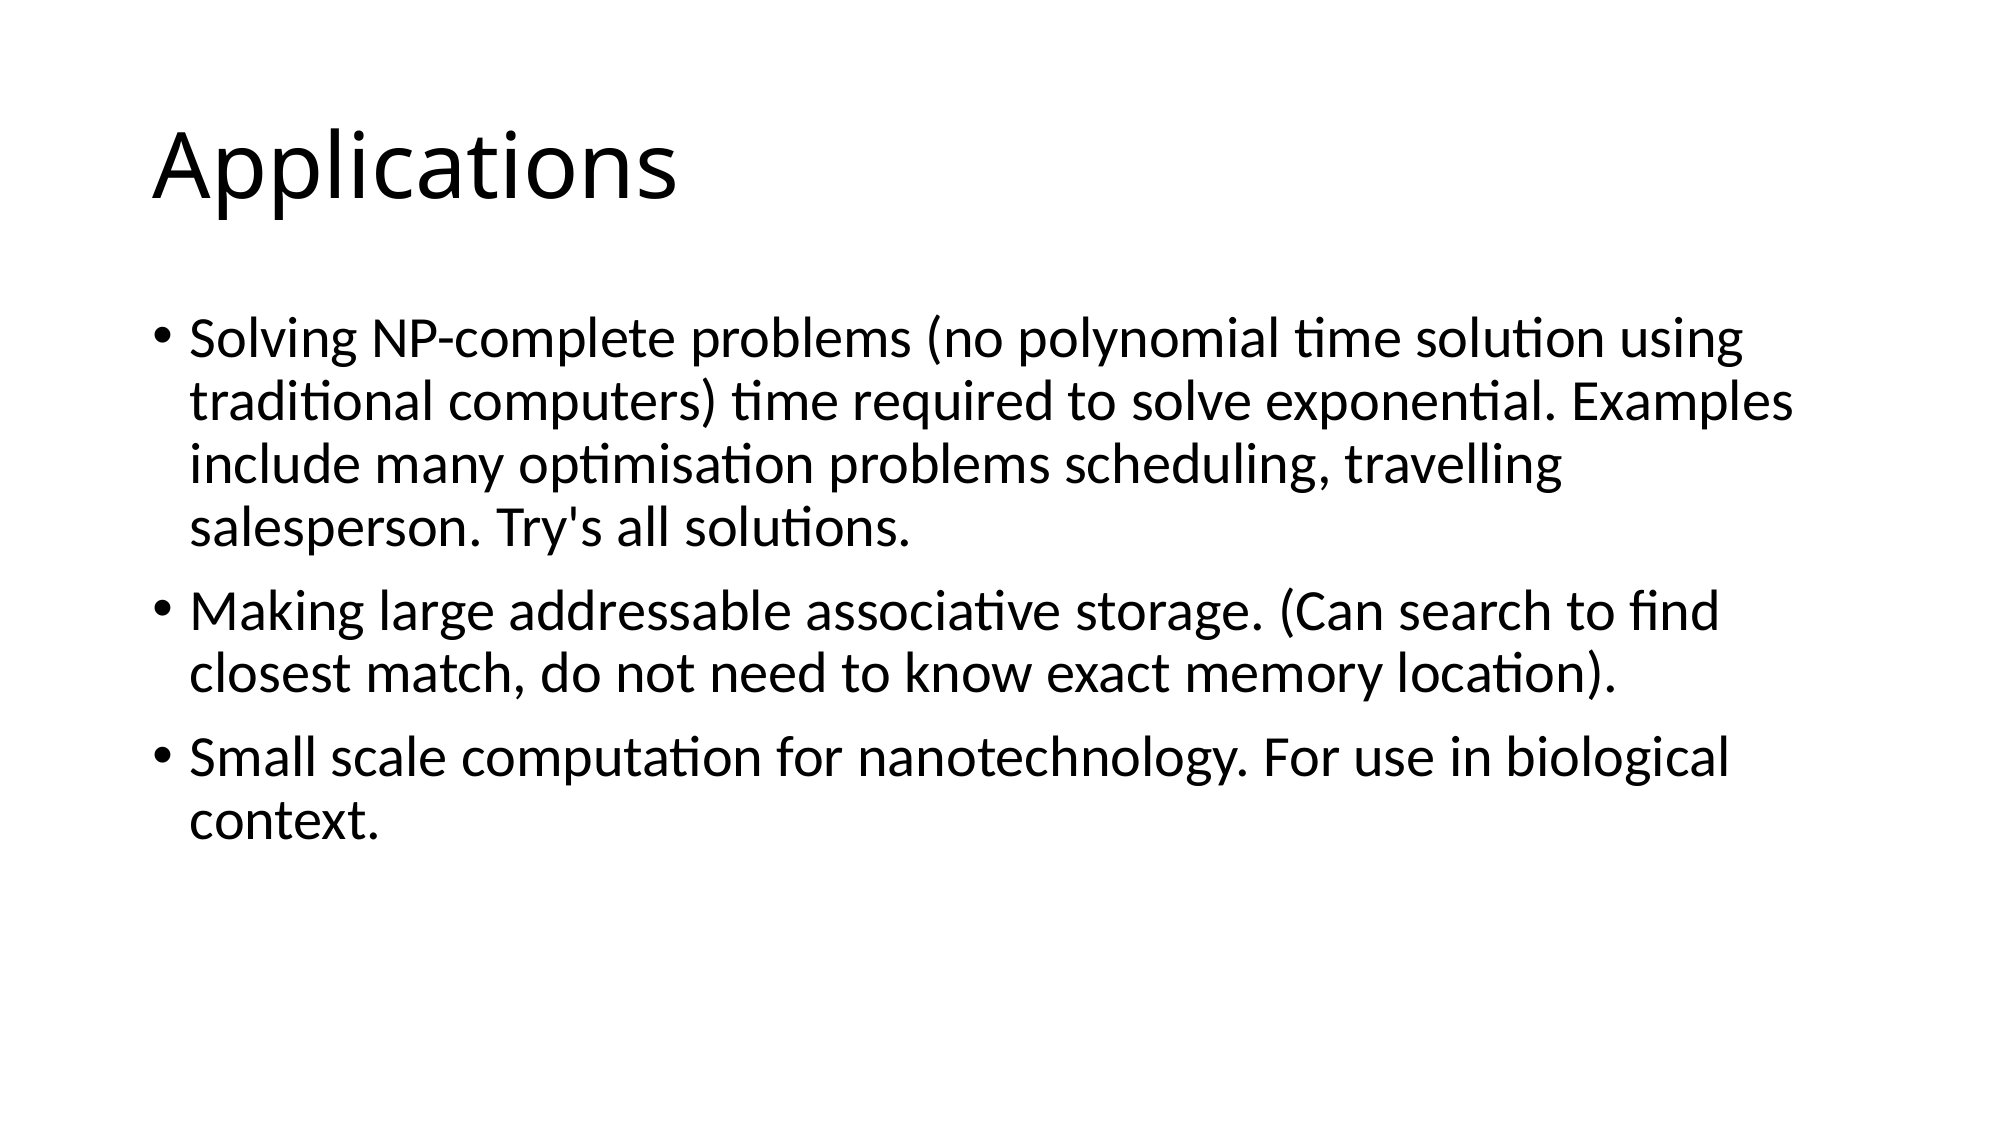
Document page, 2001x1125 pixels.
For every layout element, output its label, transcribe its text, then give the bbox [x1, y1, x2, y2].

list Solving NP-complete problems (no polynomial time solution using traditional computers) time required to solve exponential. Examples include many optimisation problems scheduling, travelling salesperson. Try's all solutions. Making large addressable associative storage. (Can search to find closest match, do not need to know exact memory location). Small scale computation for nanotechnology. For use in biological context. [137, 299, 1863, 1014]
title Applications [137, 59, 1863, 278]
